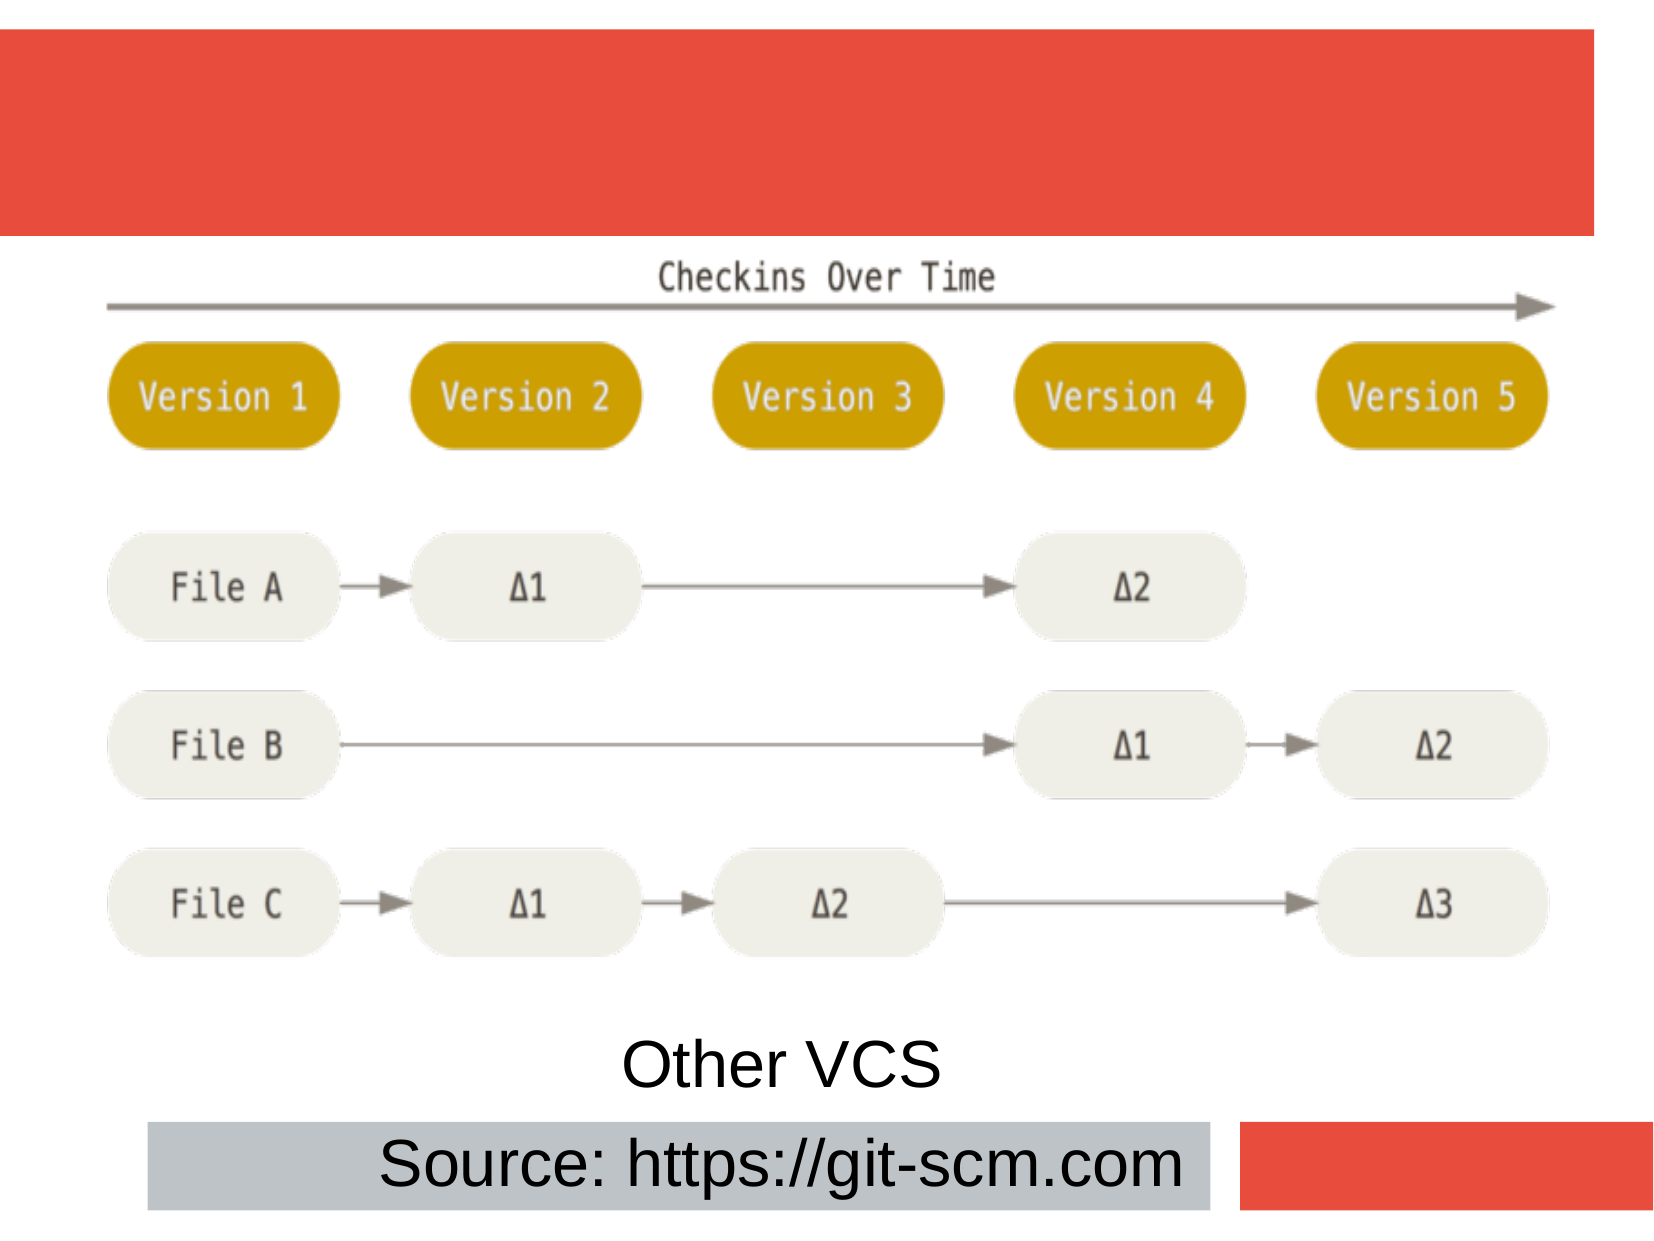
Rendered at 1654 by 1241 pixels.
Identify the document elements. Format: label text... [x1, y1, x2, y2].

text_box Source: https://git-scm.com [17, 1121, 1547, 1197]
picture [106, 259, 1560, 957]
text_box Other VCS [17, 1023, 1547, 1099]
